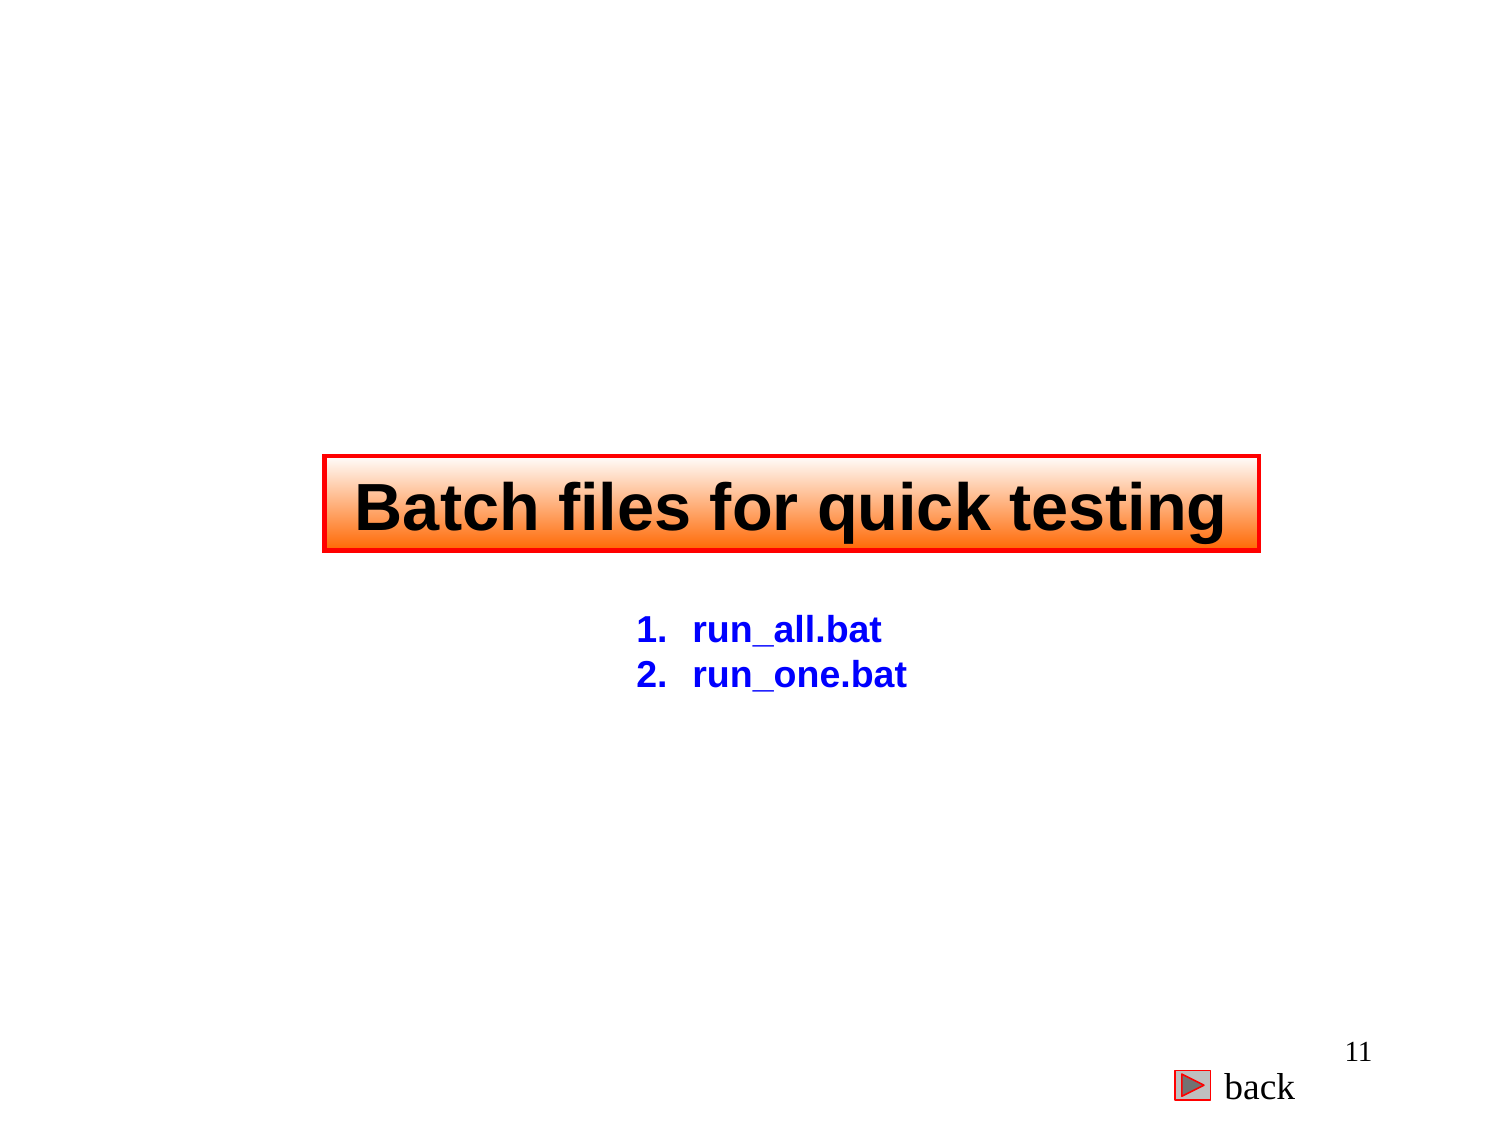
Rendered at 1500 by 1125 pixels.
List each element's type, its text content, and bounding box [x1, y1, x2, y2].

slide_number 11 [1074, 1024, 1388, 1101]
text_box run_all.bat run_one.bat [621, 597, 923, 703]
text_box Batch files for quick testing [324, 456, 1259, 551]
